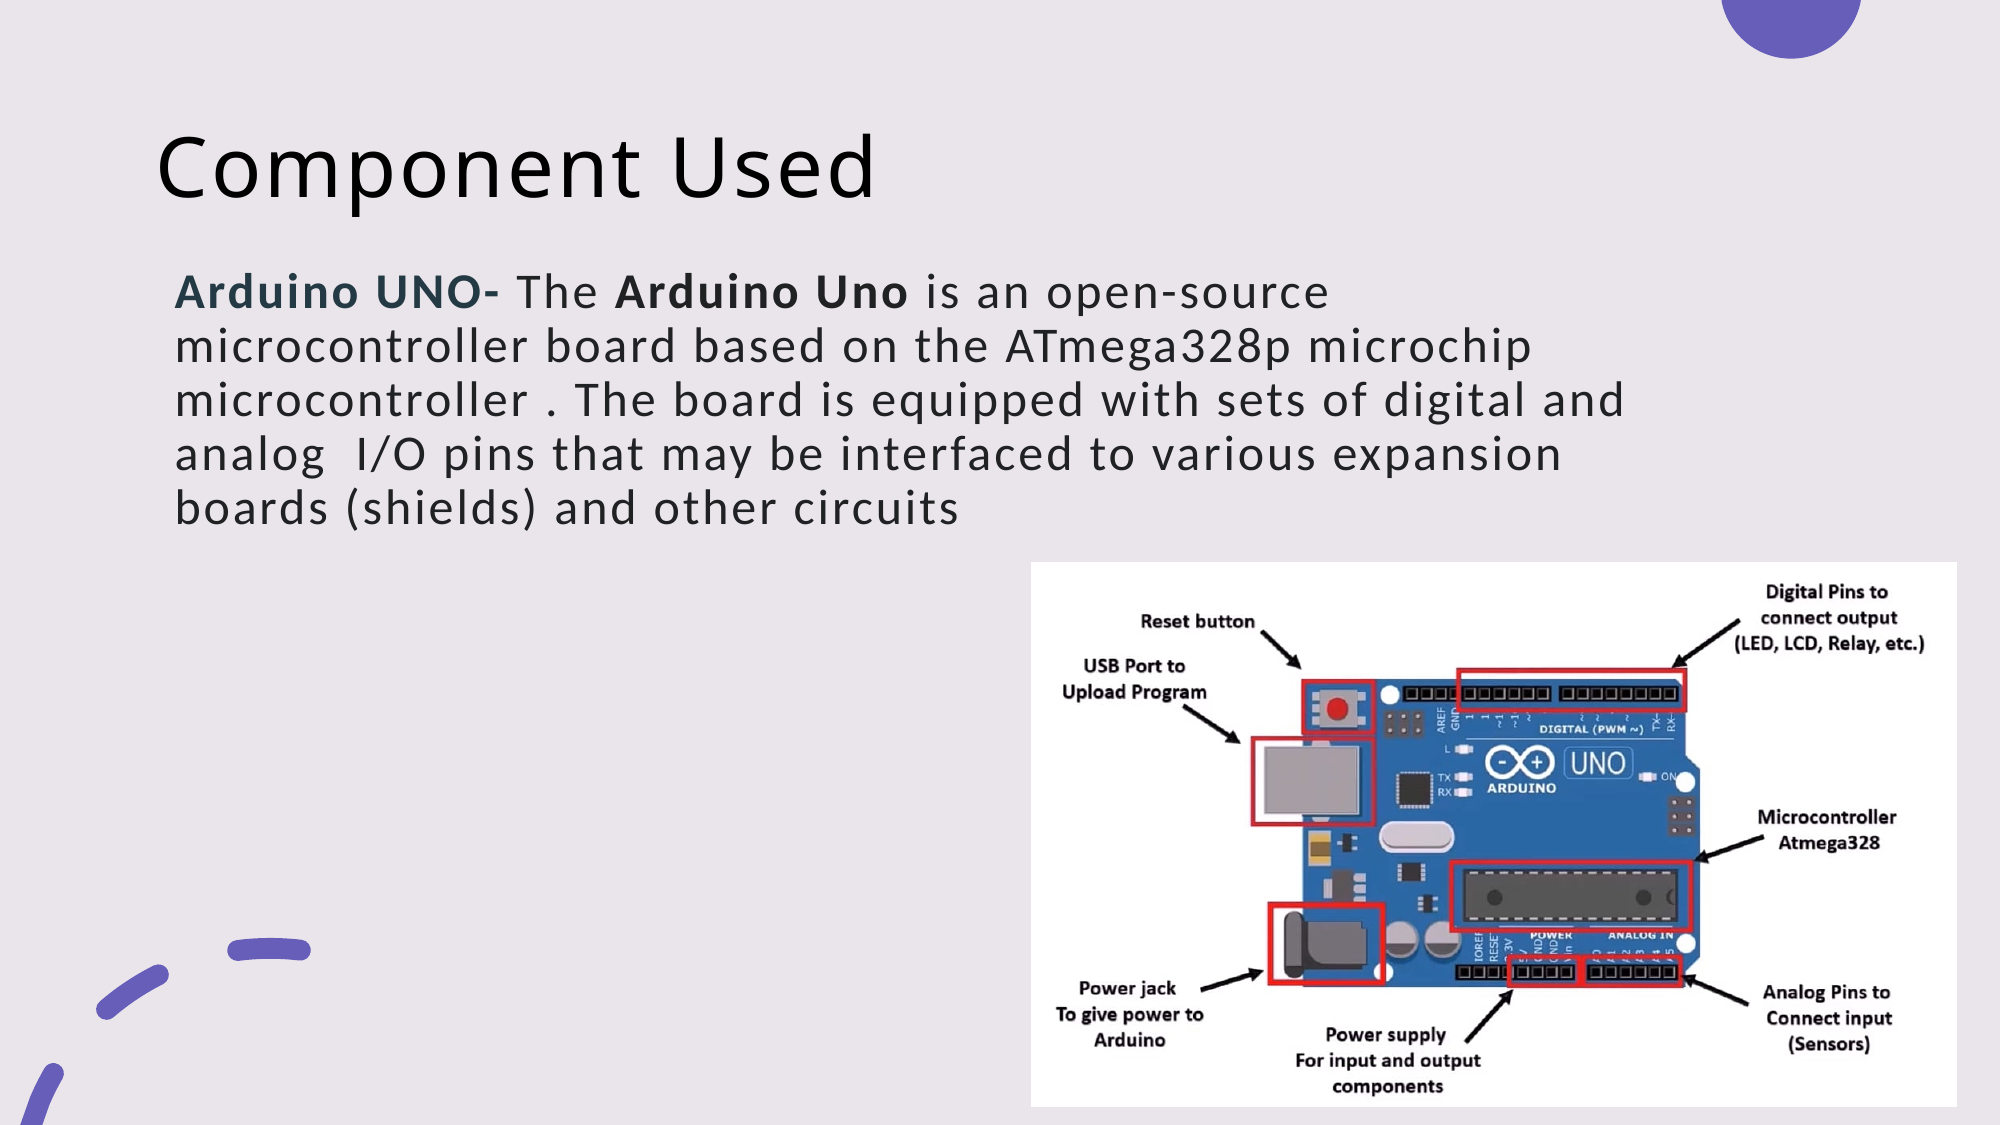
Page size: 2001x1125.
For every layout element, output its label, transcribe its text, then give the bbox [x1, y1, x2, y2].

title Component Used [137, 59, 1863, 278]
list Arduino UNO- The Arduino Uno is an open-source microcontroller board based on the ATmega328p microchip microcontroller . The board is equipped with sets of digital and analog I/O pins that may be interfaced to various expansion boards (shields) and other circuits [156, 247, 1705, 535]
picture [1031, 562, 1957, 1107]
